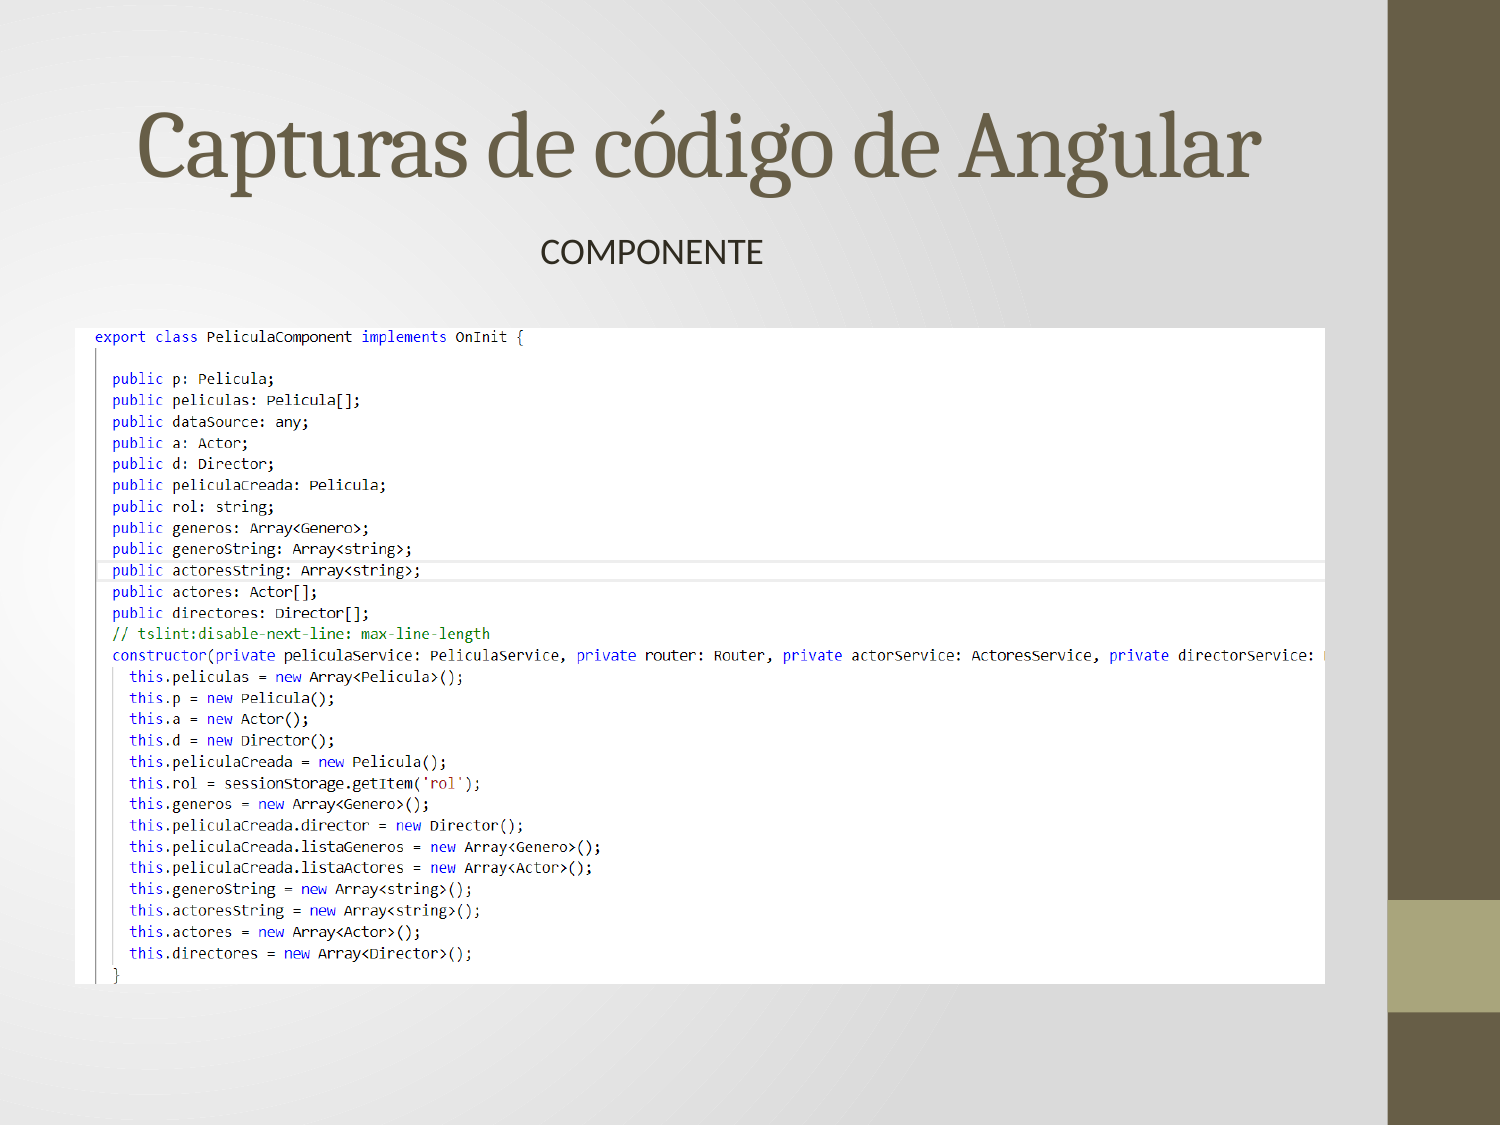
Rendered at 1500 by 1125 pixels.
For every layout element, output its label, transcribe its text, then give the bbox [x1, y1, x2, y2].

text_box COMPONENTE [525, 219, 798, 280]
title Capturas de código de Angular [75, 45, 1325, 233]
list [74, 328, 1326, 985]
